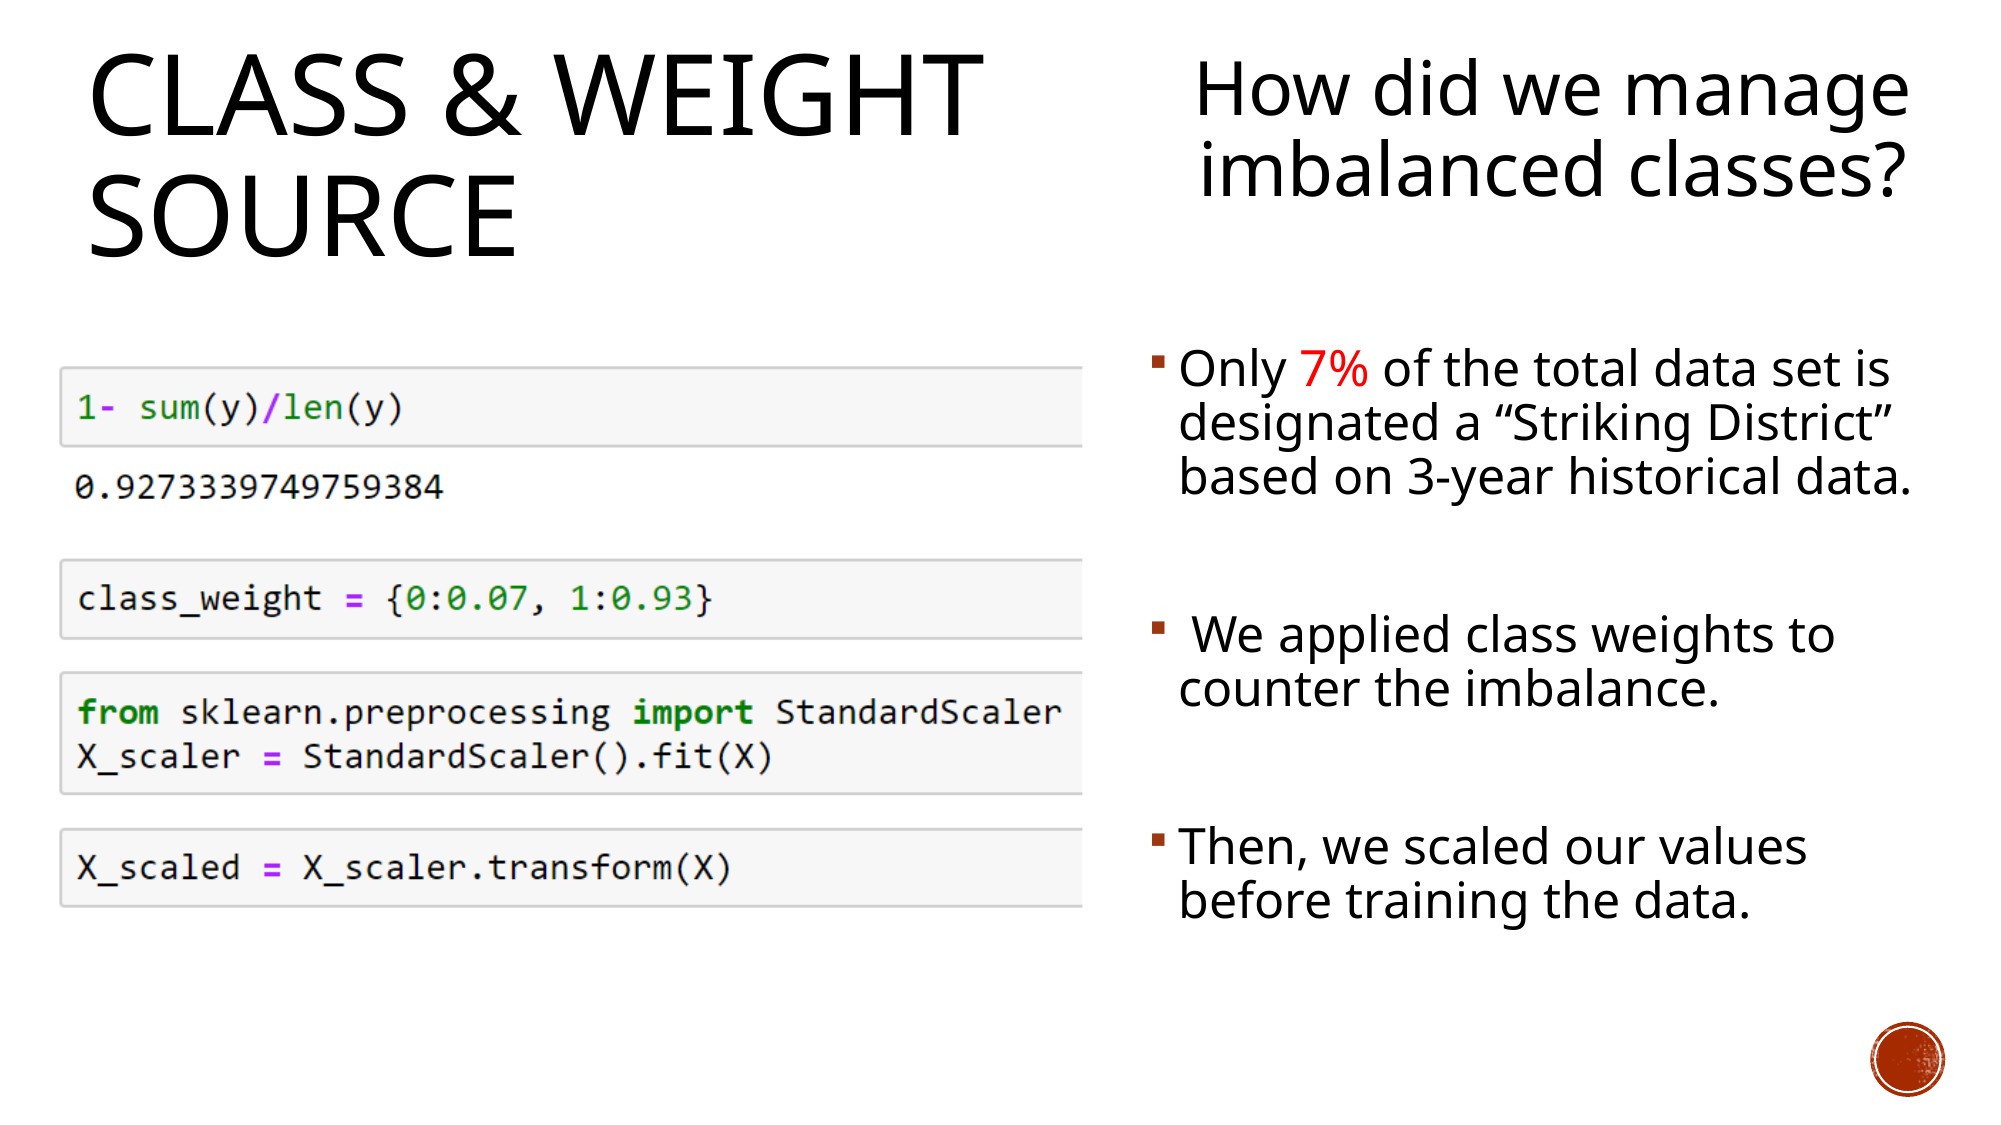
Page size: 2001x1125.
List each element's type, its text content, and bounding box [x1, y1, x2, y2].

list How did we manage imbalanced classes? Only 7% of the total data set is designated a “Striking District” based on 3-year historical data. We applied class weights to counter the imbalance. Then, we scaled our values before training the data. [1133, 43, 1973, 1002]
title Class & Weight Source [71, 32, 1083, 287]
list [45, 341, 1082, 924]
